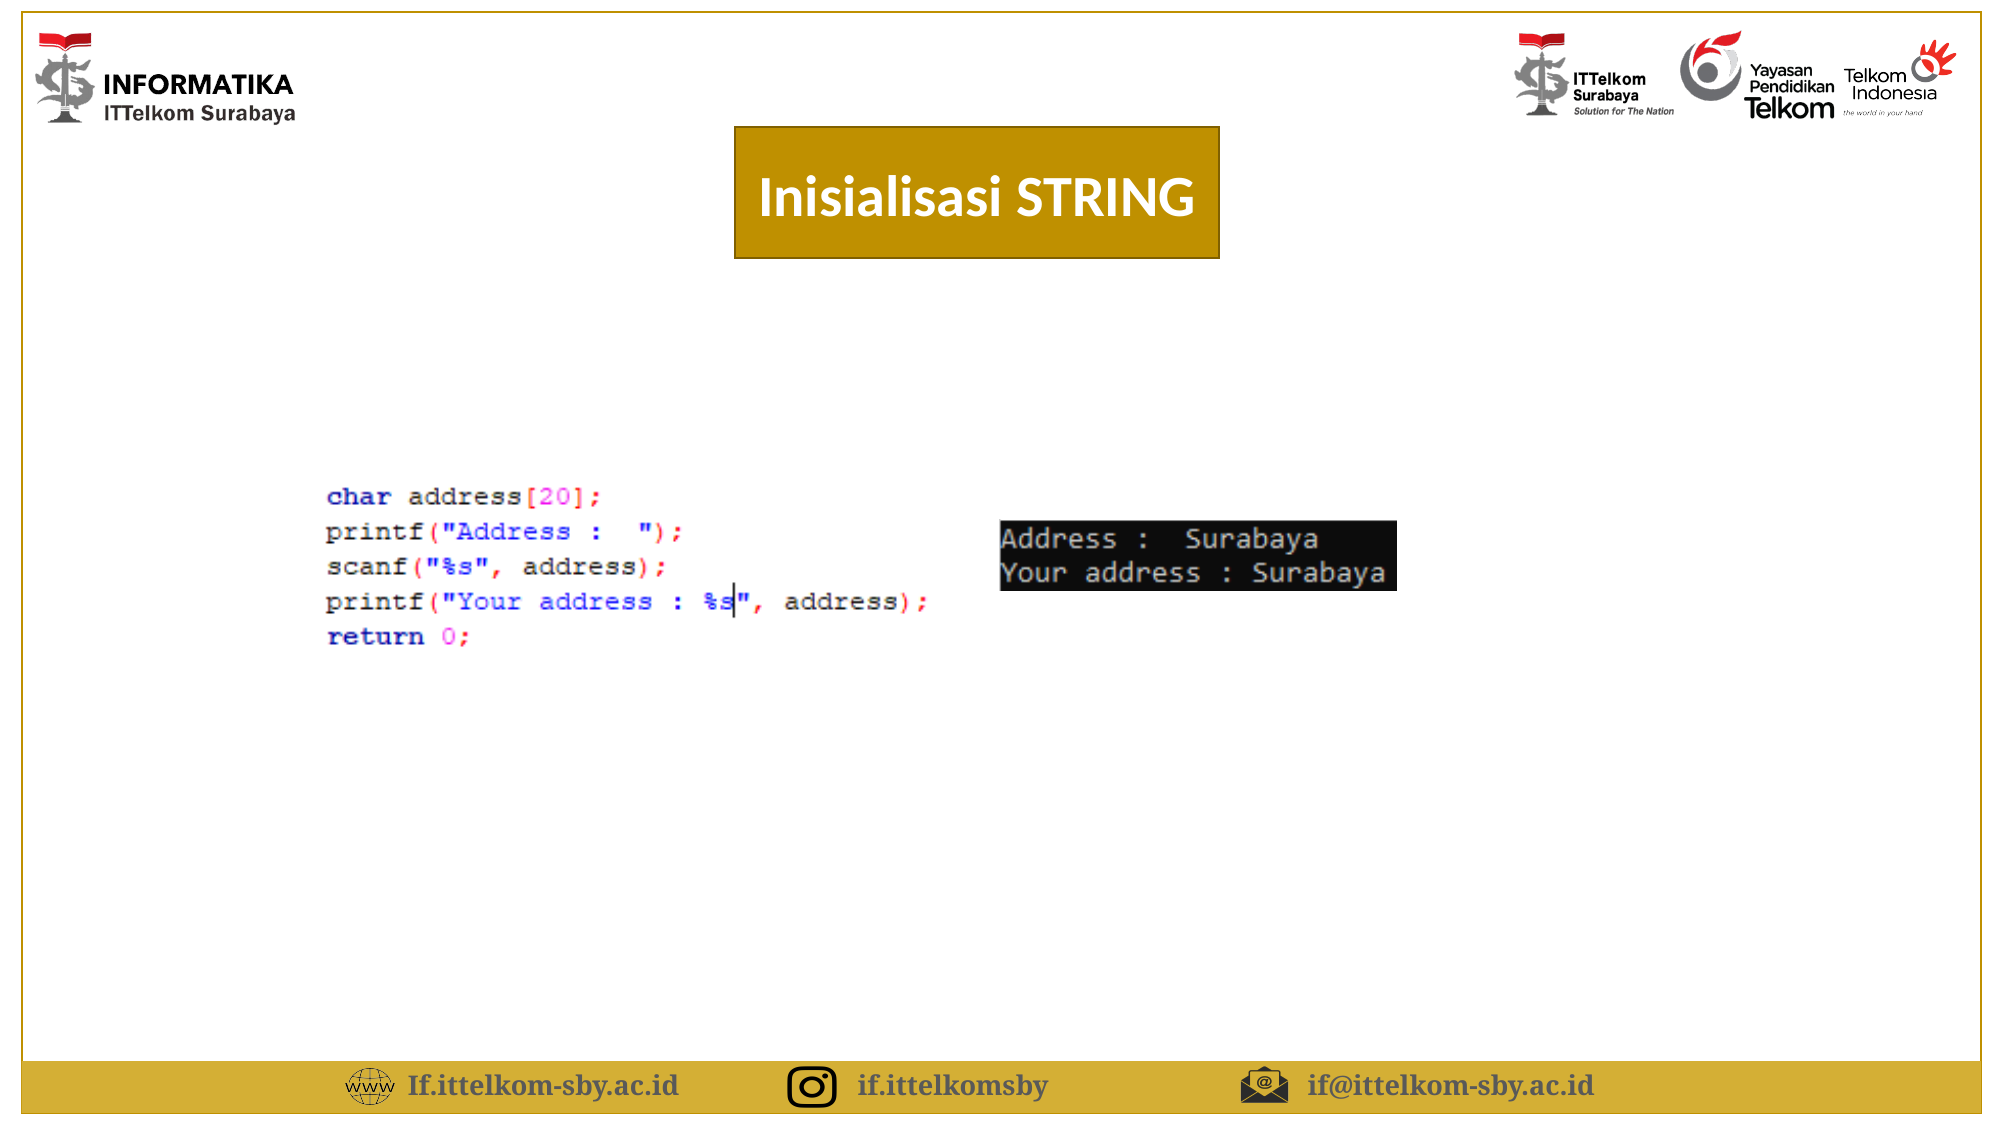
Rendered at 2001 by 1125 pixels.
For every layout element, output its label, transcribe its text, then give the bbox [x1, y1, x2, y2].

picture [1240, 1064, 1289, 1105]
picture [298, 472, 950, 684]
text_box Inisialisasi STRING [734, 126, 1220, 259]
picture [345, 1068, 395, 1105]
picture [999, 519, 1397, 591]
picture [787, 1066, 837, 1108]
text_box [21, 11, 1982, 1060]
text_box If.ittelkom-sby.ac.id if.ittelkomsby if@ittelkom-sby.ac.id [21, 1060, 1982, 1114]
picture [1513, 28, 1965, 128]
picture [33, 28, 299, 128]
